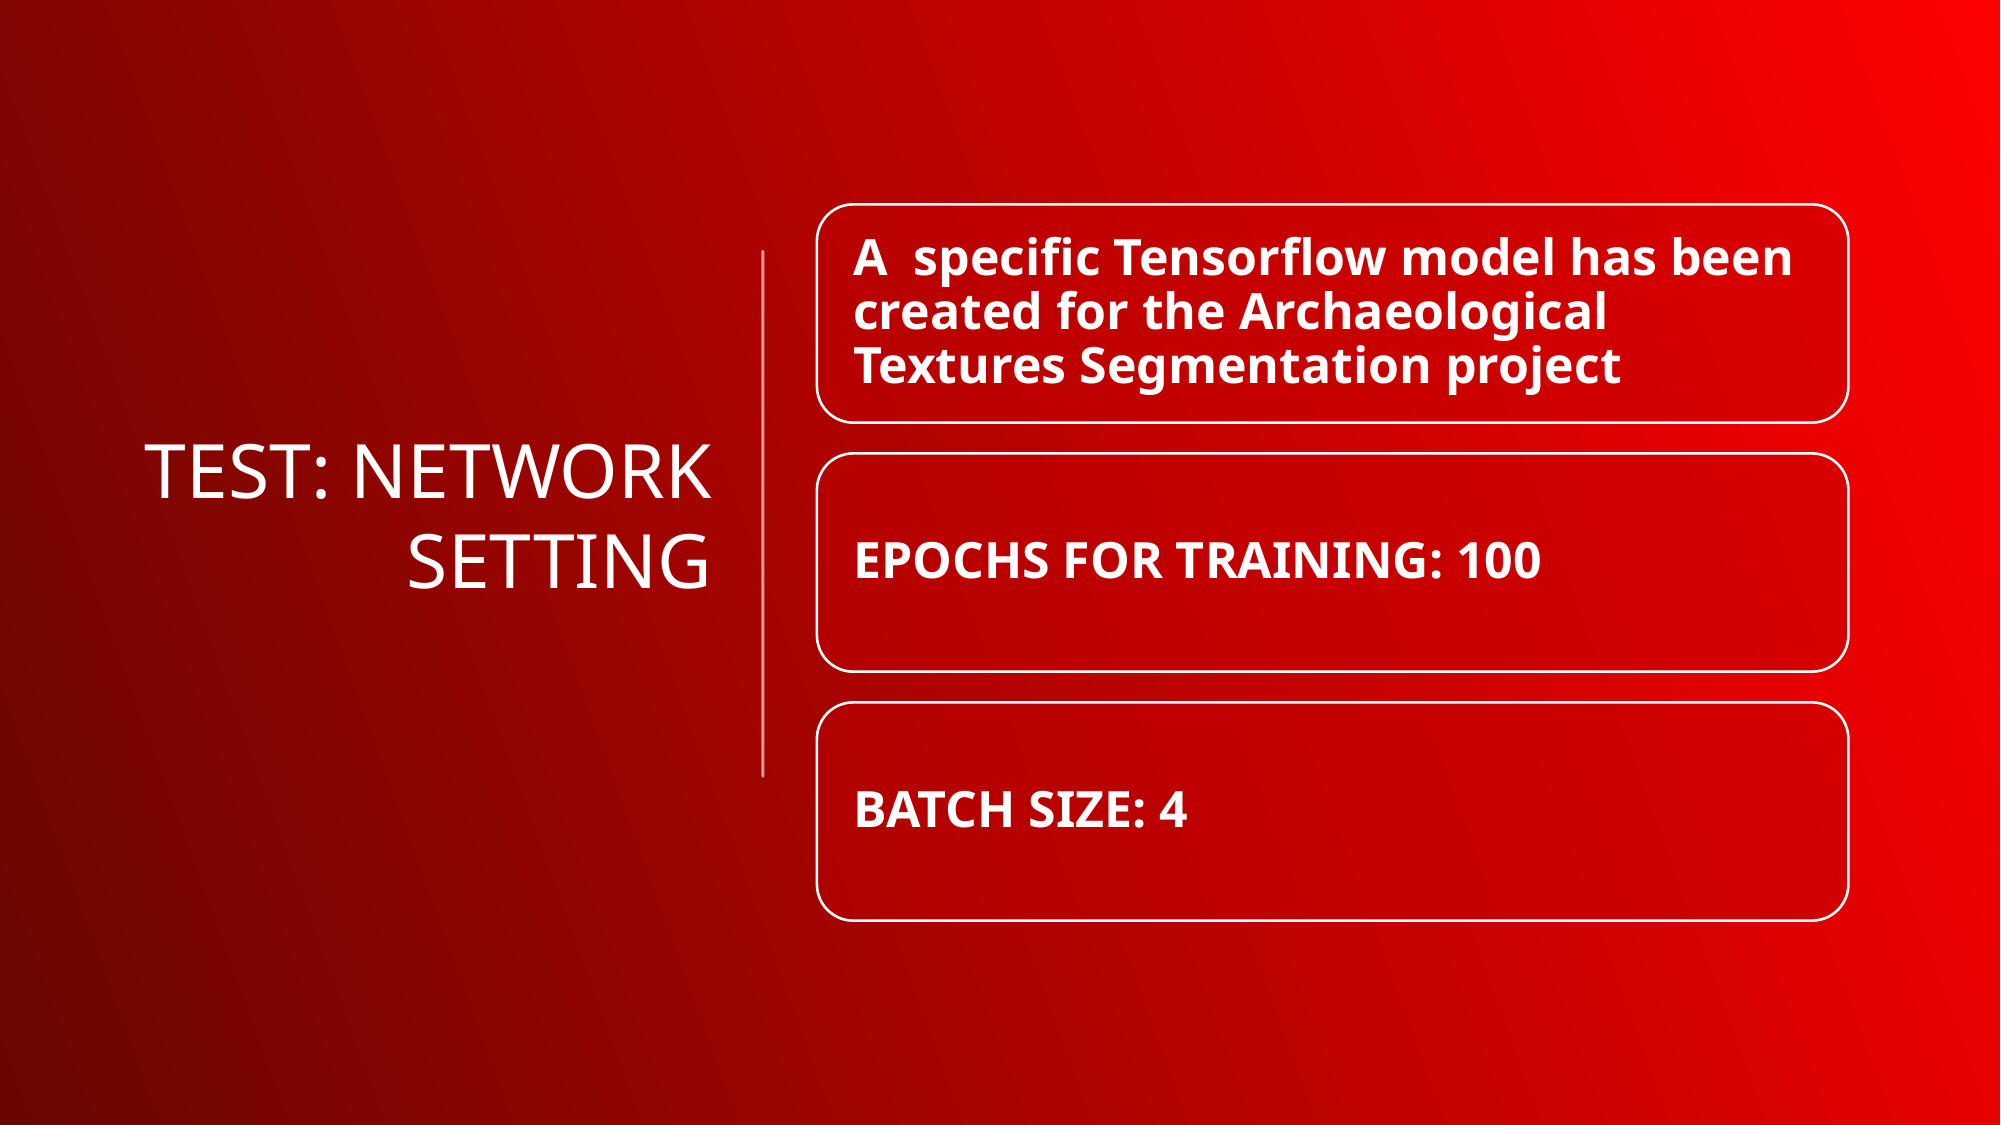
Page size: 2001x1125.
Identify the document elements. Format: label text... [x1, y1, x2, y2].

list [816, 161, 1849, 964]
text_box [0, 0, 2000, 1125]
title Test: network setting [112, 112, 727, 915]
